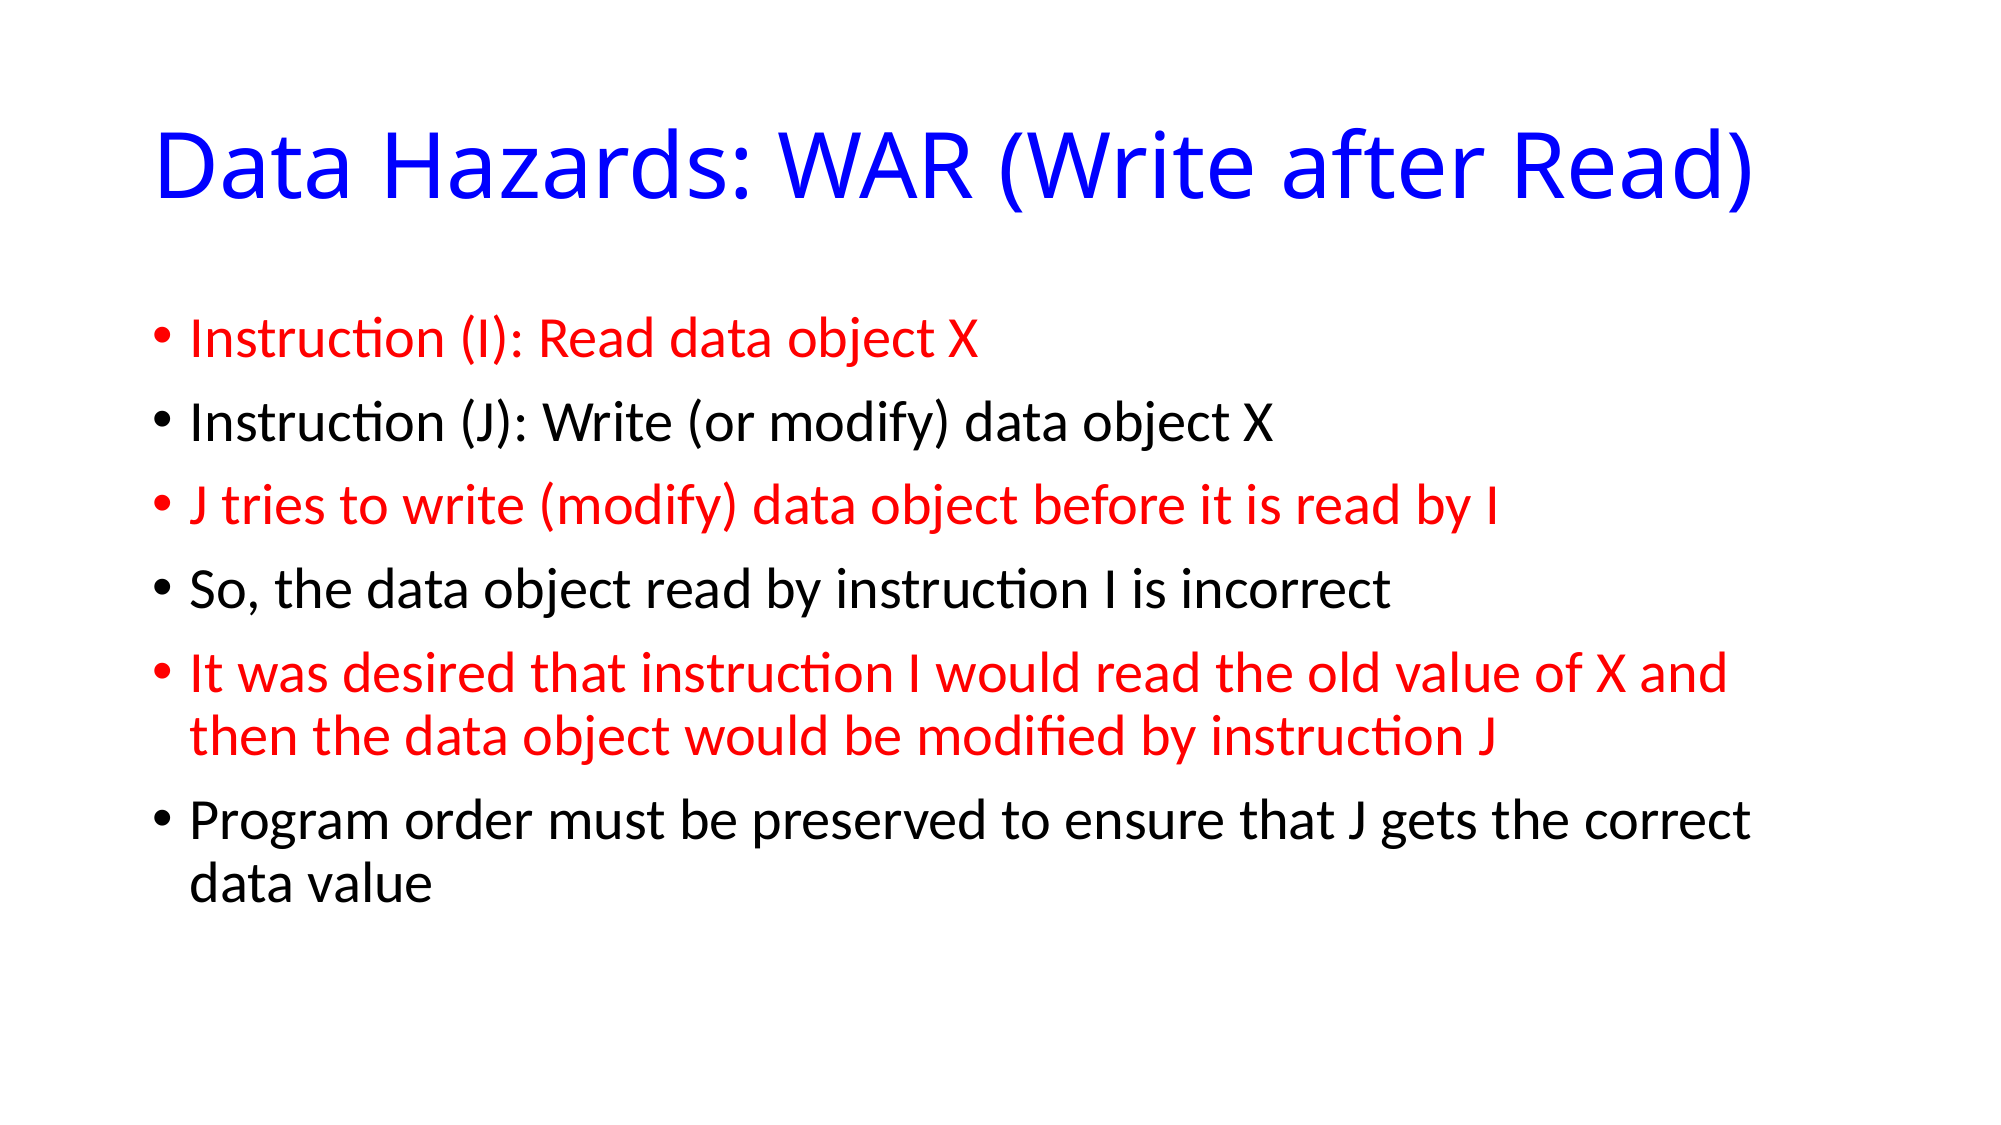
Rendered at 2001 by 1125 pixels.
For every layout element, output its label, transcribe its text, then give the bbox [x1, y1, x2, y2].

title Data Hazards: WAR (Write after Read) [137, 59, 1863, 278]
list Instruction (I): Read data object X Instruction (J): Write (or modify) data object X J tries to write (modify) data object before it is read by I So, the data object read by instruction I is incorrect It was desired that instruction I would read the old value of X and then the data object would be modified by instruction J Program order must be preserved to ensure that J gets the correct data value [137, 299, 1863, 1014]
